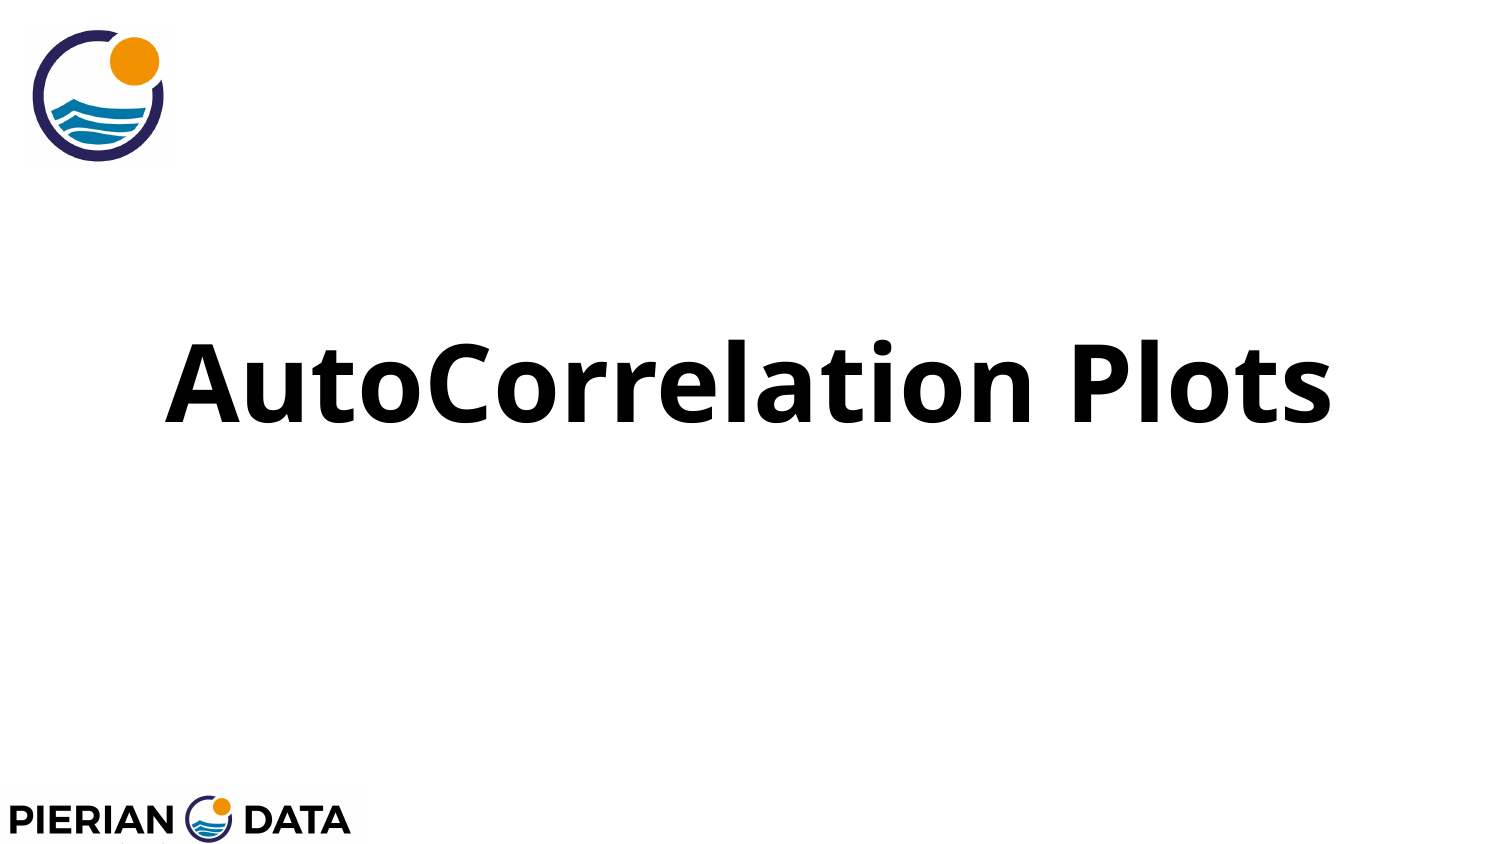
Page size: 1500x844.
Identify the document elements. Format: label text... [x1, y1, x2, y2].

picture [0, 787, 368, 844]
title AutoCorrelation Plots [51, 122, 1449, 459]
picture [24, 24, 172, 167]
